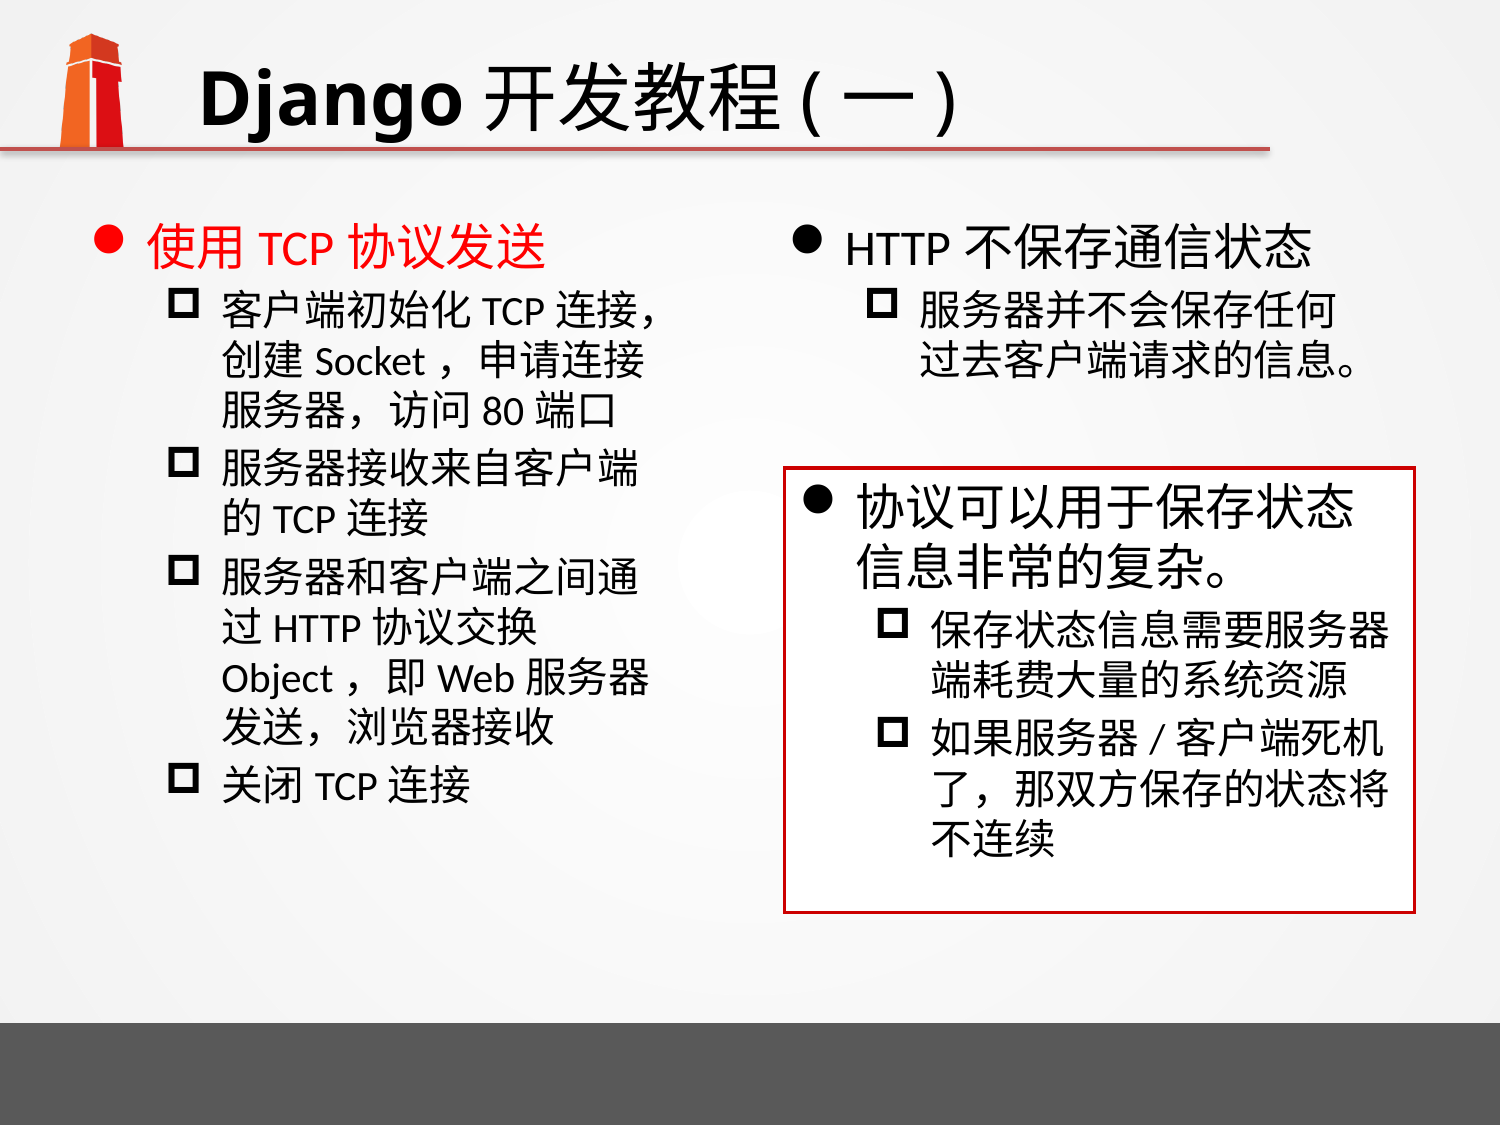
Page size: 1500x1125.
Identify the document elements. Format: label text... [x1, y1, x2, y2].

text_box 协议可以用于保存状态信息非常的复杂。 保存状态信息需要服务器端耗费大量的系统资源 如果服务器/客户端死机了，那双方保存的状态将不连续 [784, 467, 1415, 913]
list 使用TCP协议发送 客户端初始化TCP连接，创建Socket，申请连接服务器，访问80端口 服务器接收来自客户端的TCP连接 服务器和客户端之间通过HTTP协议交换Object，即Web服务器发送，浏览器接收 关闭TCP连接 [75, 208, 691, 1005]
title Django开发教程(一) [183, 42, 1270, 149]
picture [16, 11, 166, 147]
text_box HTTP不保存通信状态 服务器并不会保存任何过去客户端请求的信息。 [773, 208, 1390, 1005]
